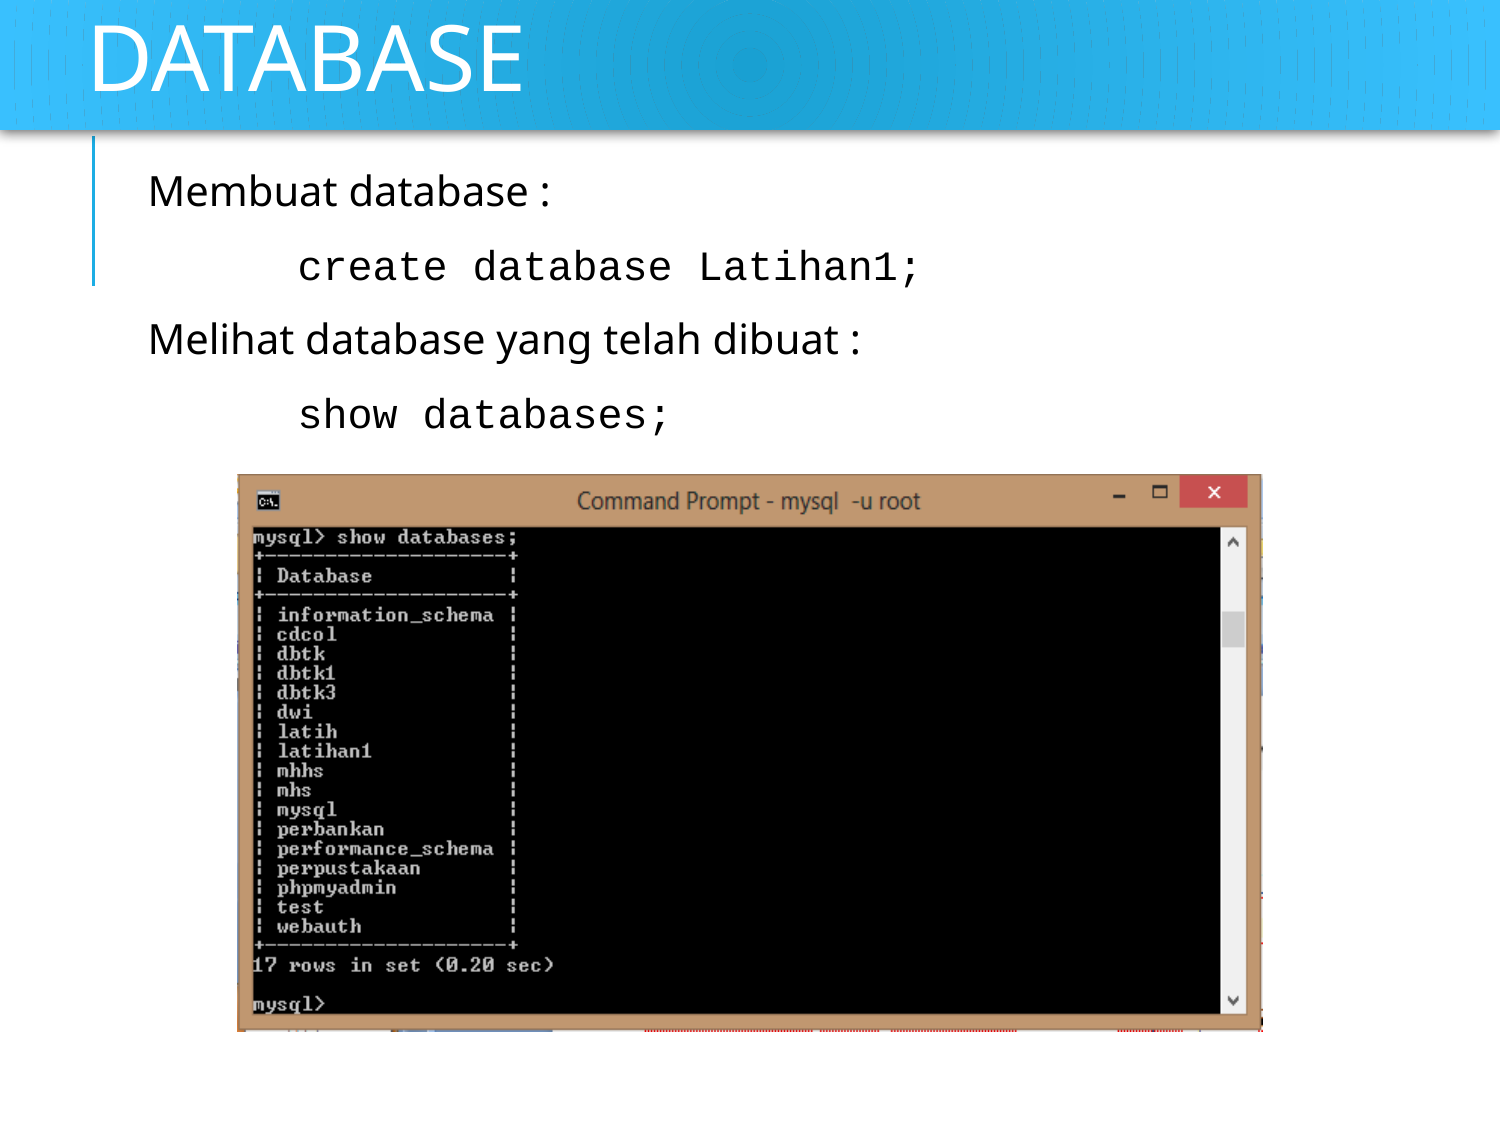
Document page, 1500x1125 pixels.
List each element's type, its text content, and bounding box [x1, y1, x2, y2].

picture [237, 474, 1263, 1032]
title DATABASE [0, 0, 1500, 130]
list Membuat database : create database Latihan1; Melihat database yang telah dibuat : show databases; [125, 162, 1425, 905]
